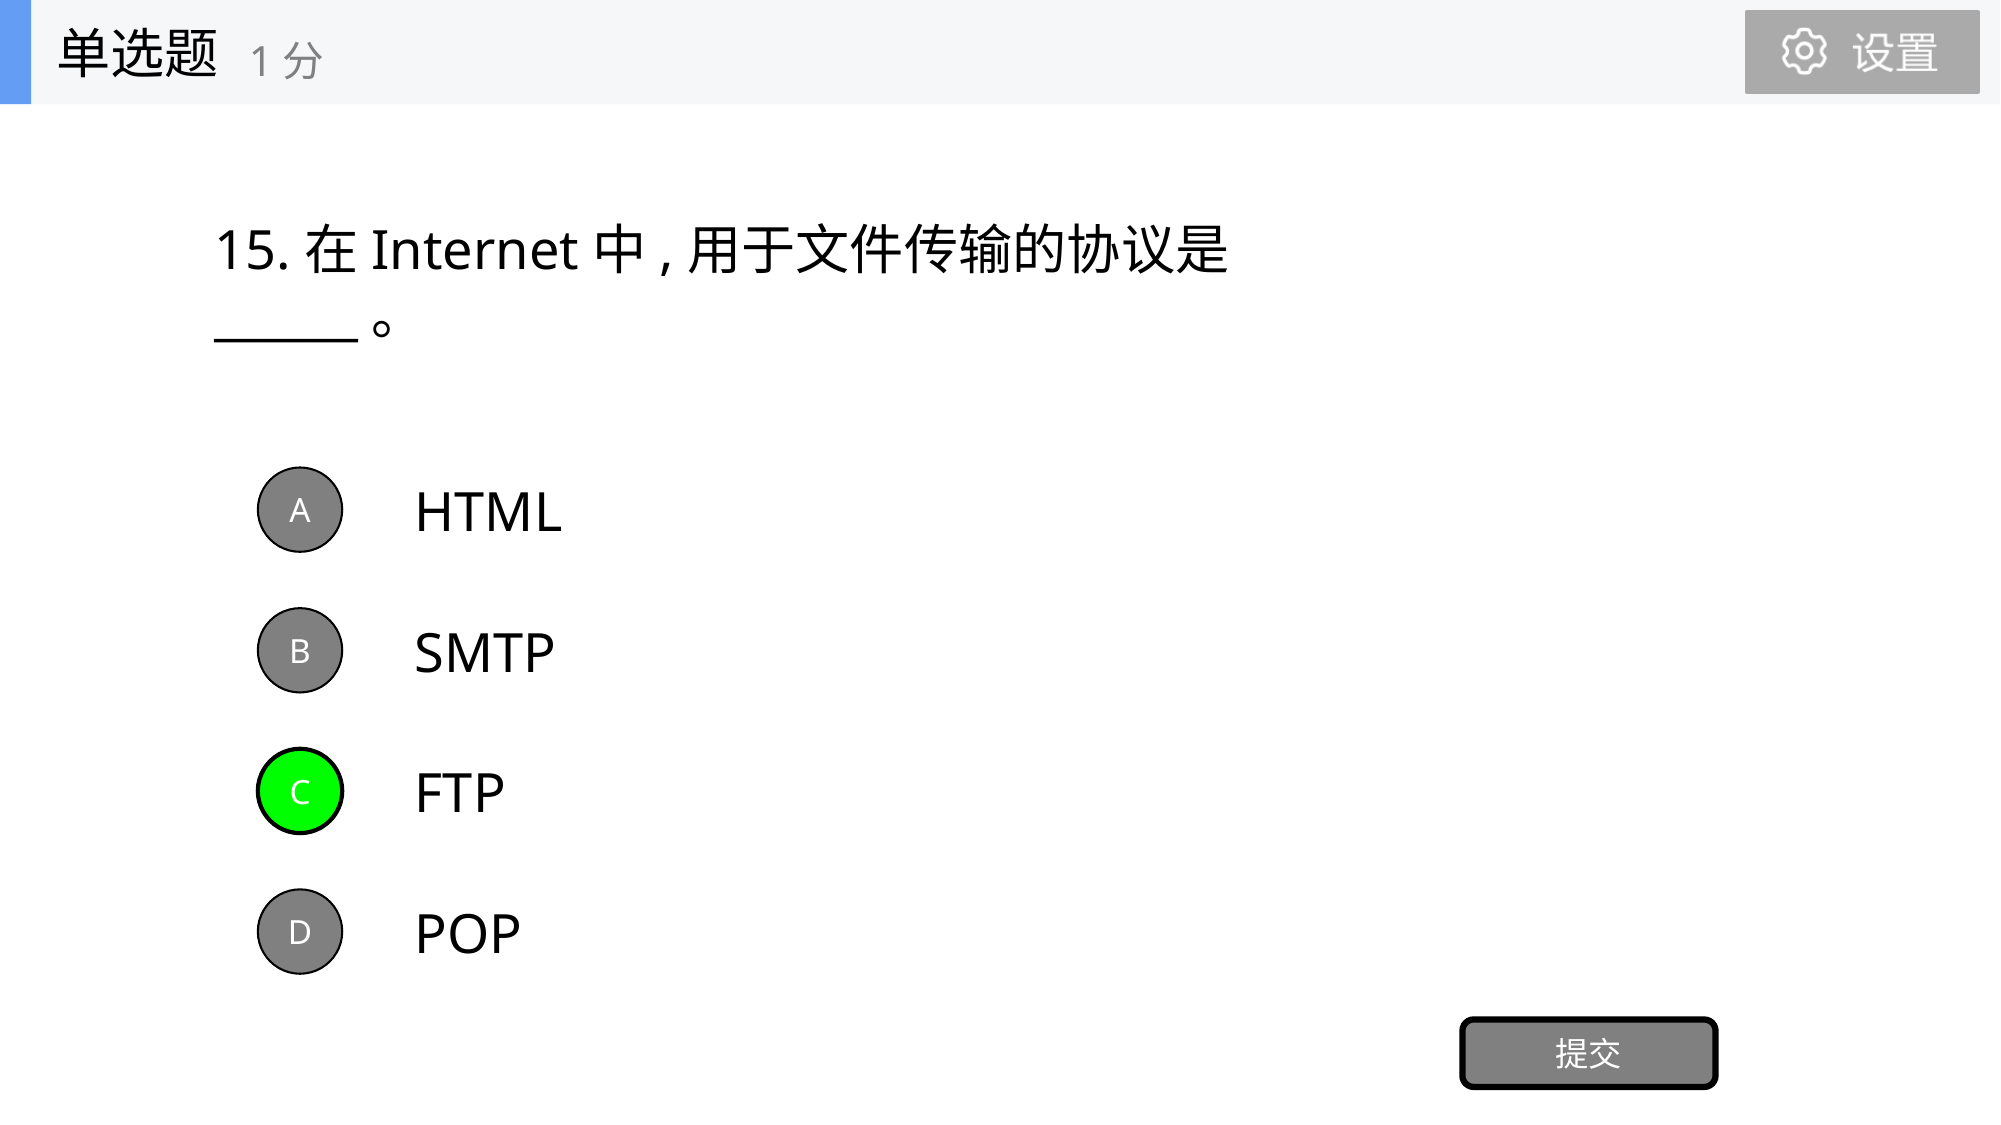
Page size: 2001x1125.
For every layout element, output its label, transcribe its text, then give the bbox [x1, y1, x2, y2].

text_box FTP [399, 751, 524, 831]
text_box SMTP [399, 610, 579, 691]
text_box 提交 [1461, 1018, 1717, 1089]
text_box 15.在Internet中,用于文件传输的协议是______。 [200, 207, 1374, 353]
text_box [0, 0, 2000, 105]
text_box A [256, 466, 344, 553]
text_box C [256, 747, 344, 835]
picture [1745, 10, 1980, 94]
text_box D [256, 888, 344, 975]
text_box B [256, 607, 344, 694]
text_box POP [399, 891, 541, 972]
text_box HTML [399, 469, 584, 550]
